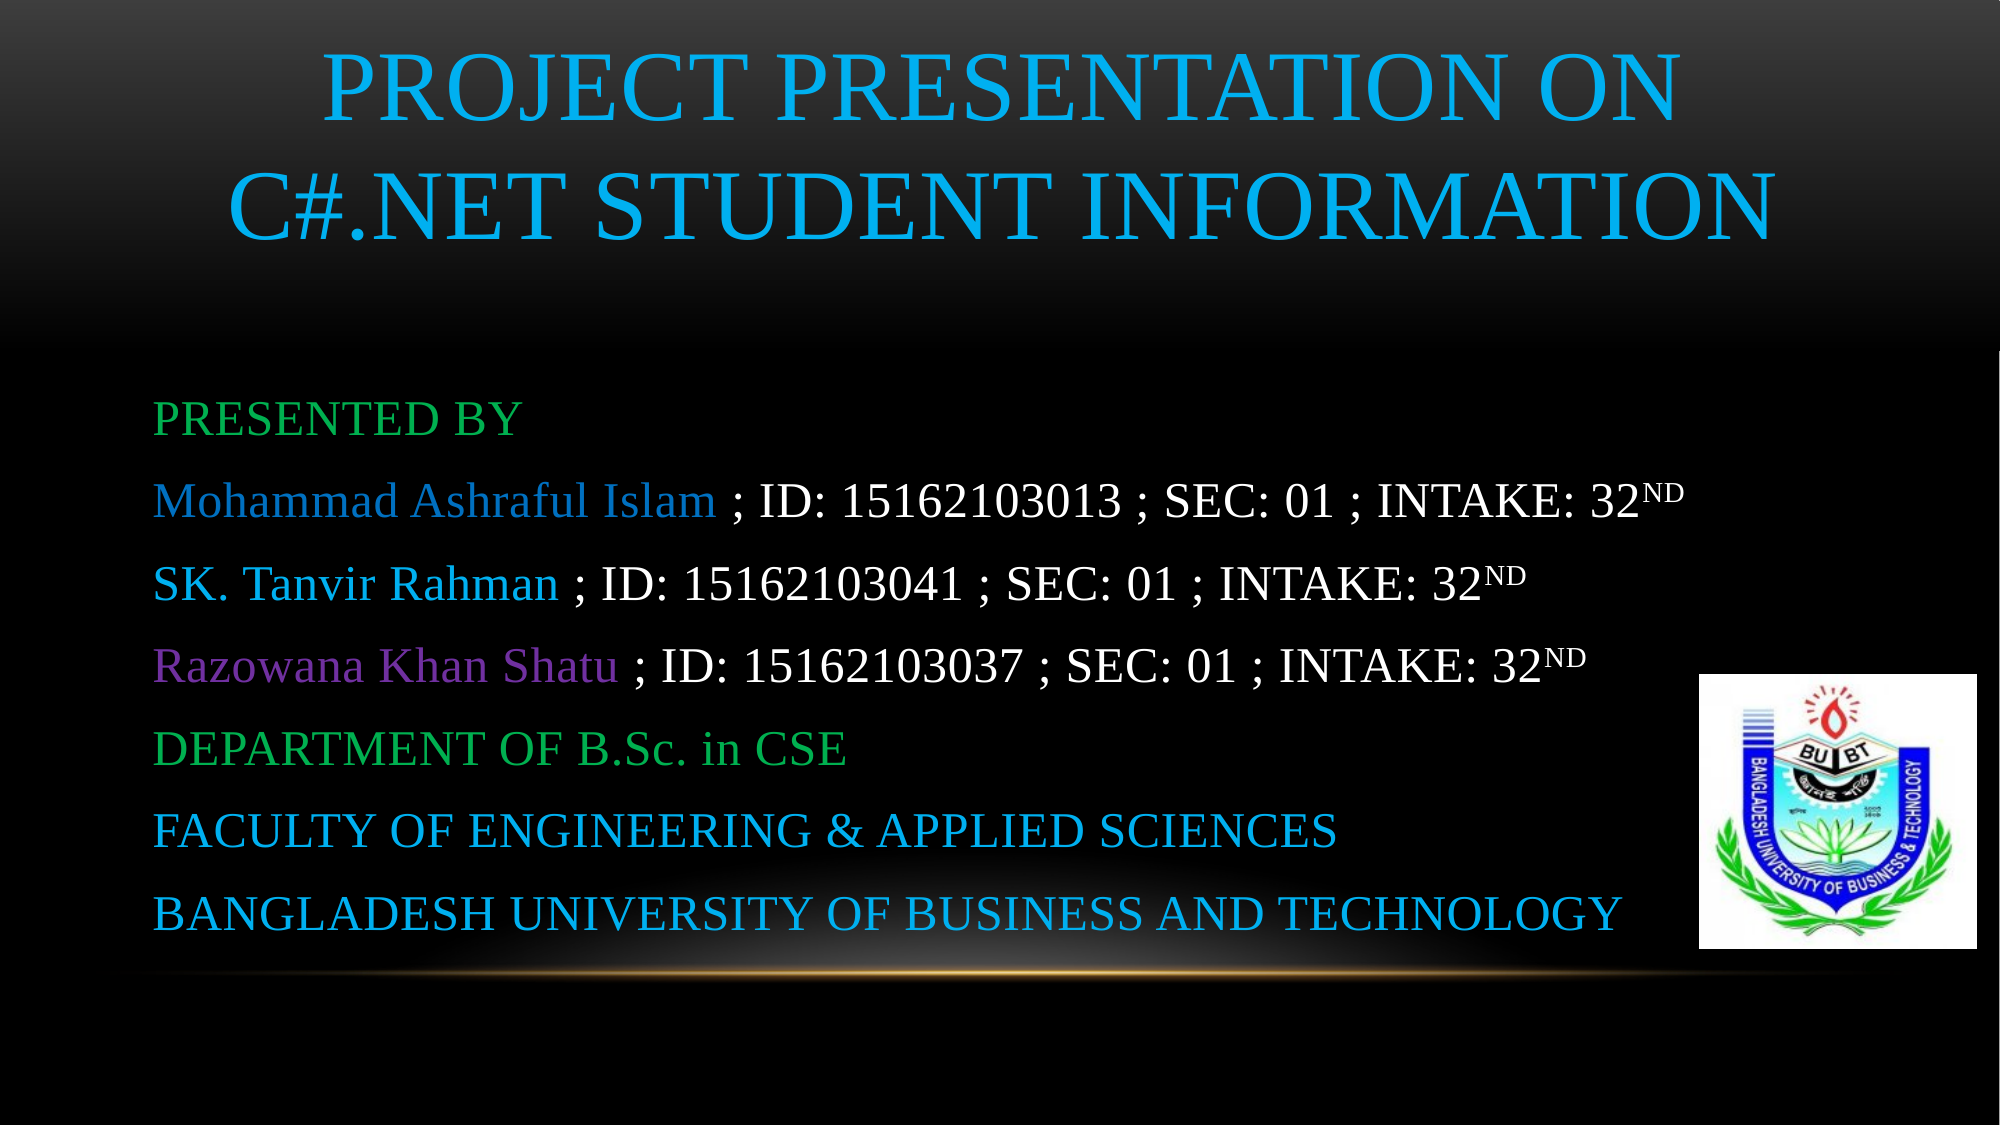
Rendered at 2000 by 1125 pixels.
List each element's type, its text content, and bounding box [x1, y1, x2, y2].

list PRESENTED BY Mohammad Ashraful Islam ; ID: 15162103013 ; SEC: 01 ; INTAKE: 32ND SK. Tanvir Rahman ; ID: 15162103041 ; SEC: 01 ; INTAKE: 32ND Razowana Khan Shatu ; ID: 15162103037 ; SEC: 01 ; INTAKE: 32ND DEPARTMENT OF B.Sc. in CSE FACULTY OF ENGINEERING & APPLIED SCIENCES BANGLADESH UNIVERSITY OF BUSINESS AND TECHNOLOGY [137, 299, 1977, 988]
title Project PRESENTATION ON C#.Net Student information [137, 50, 1871, 268]
picture [0, 0, 2000, 1125]
